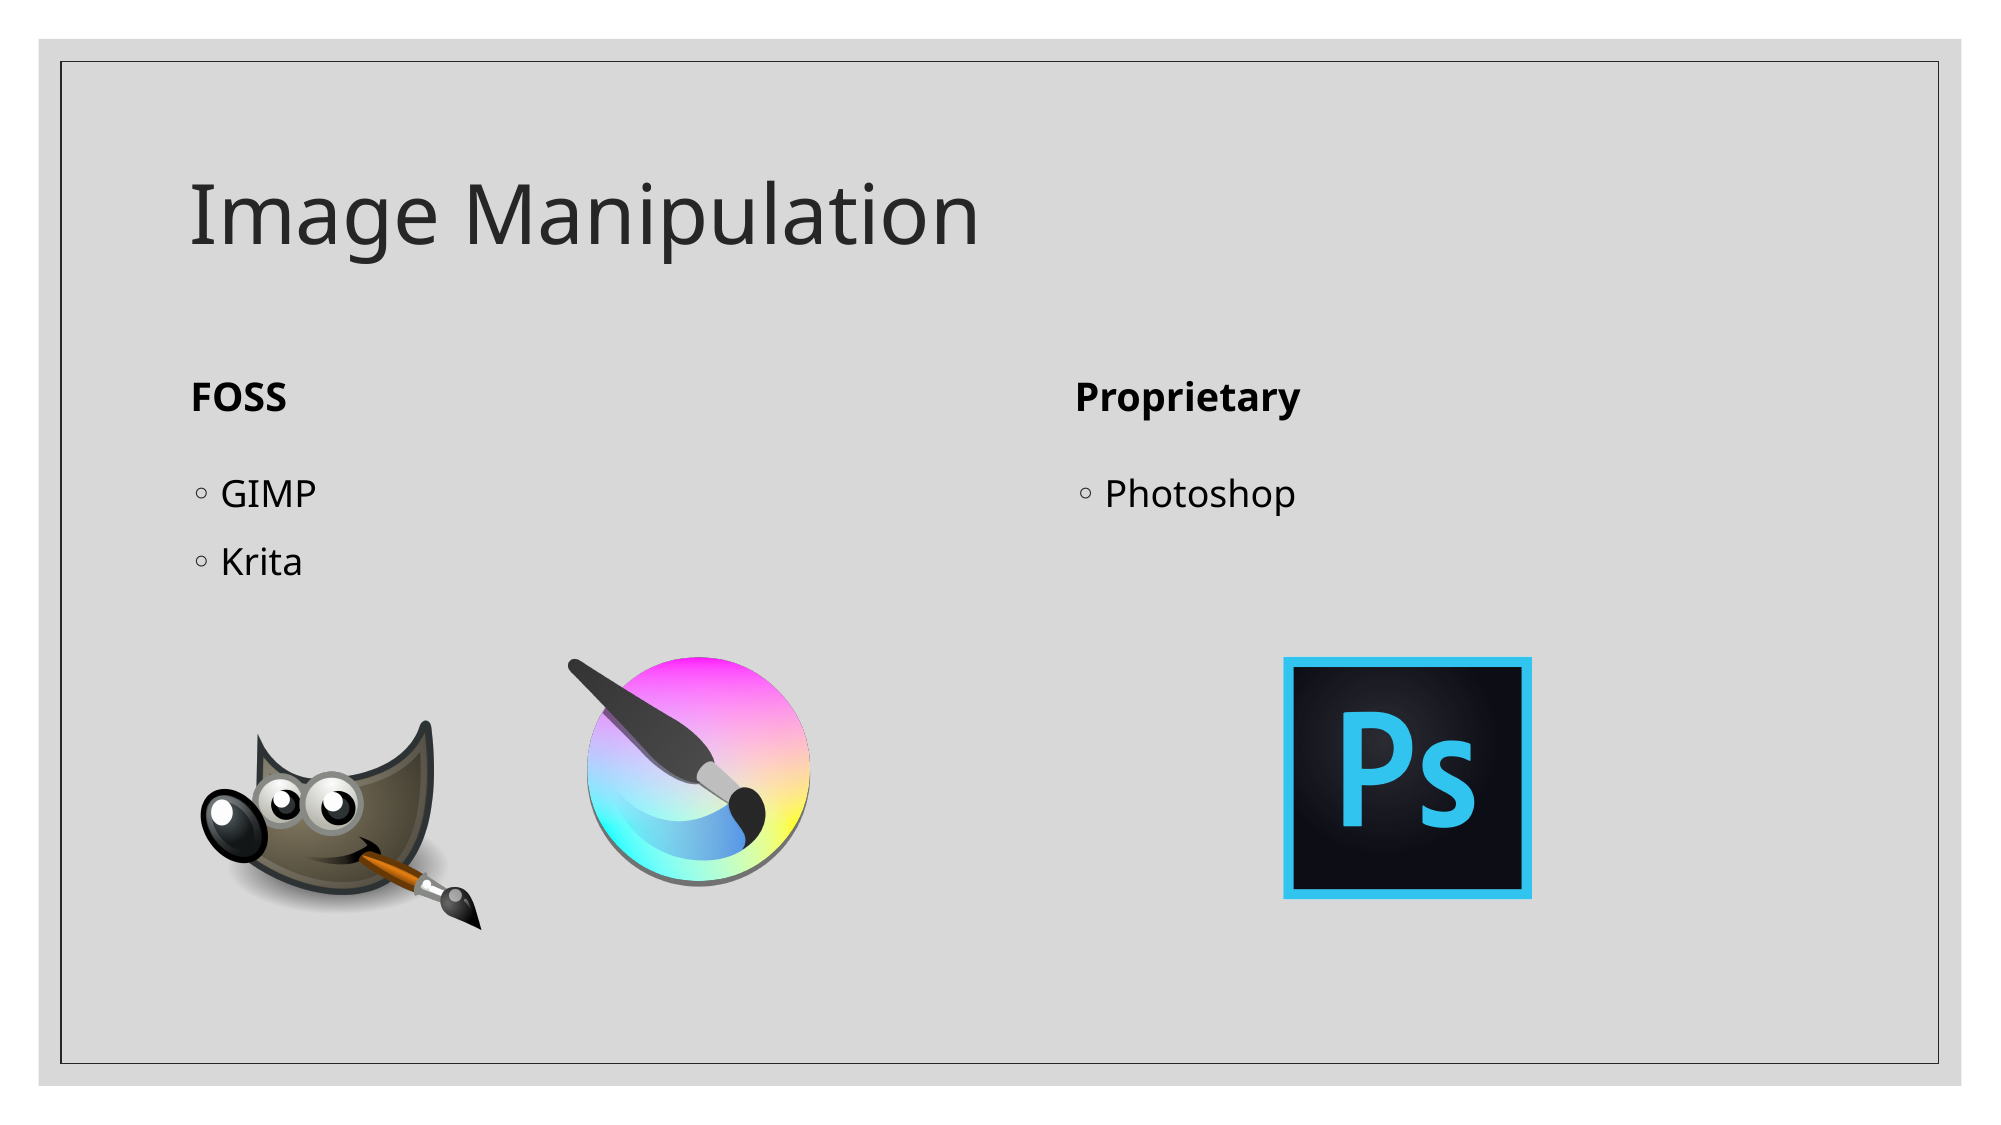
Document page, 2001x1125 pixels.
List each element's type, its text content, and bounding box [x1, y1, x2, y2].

picture [557, 628, 839, 910]
picture [196, 670, 490, 964]
list Proprietary [1059, 340, 1825, 446]
list Photoshop [1059, 458, 1825, 978]
title Image Manipulation [174, 105, 1825, 331]
list FOSS [175, 340, 941, 446]
list GIMP Krita [175, 458, 941, 978]
picture [1221, 644, 1594, 910]
